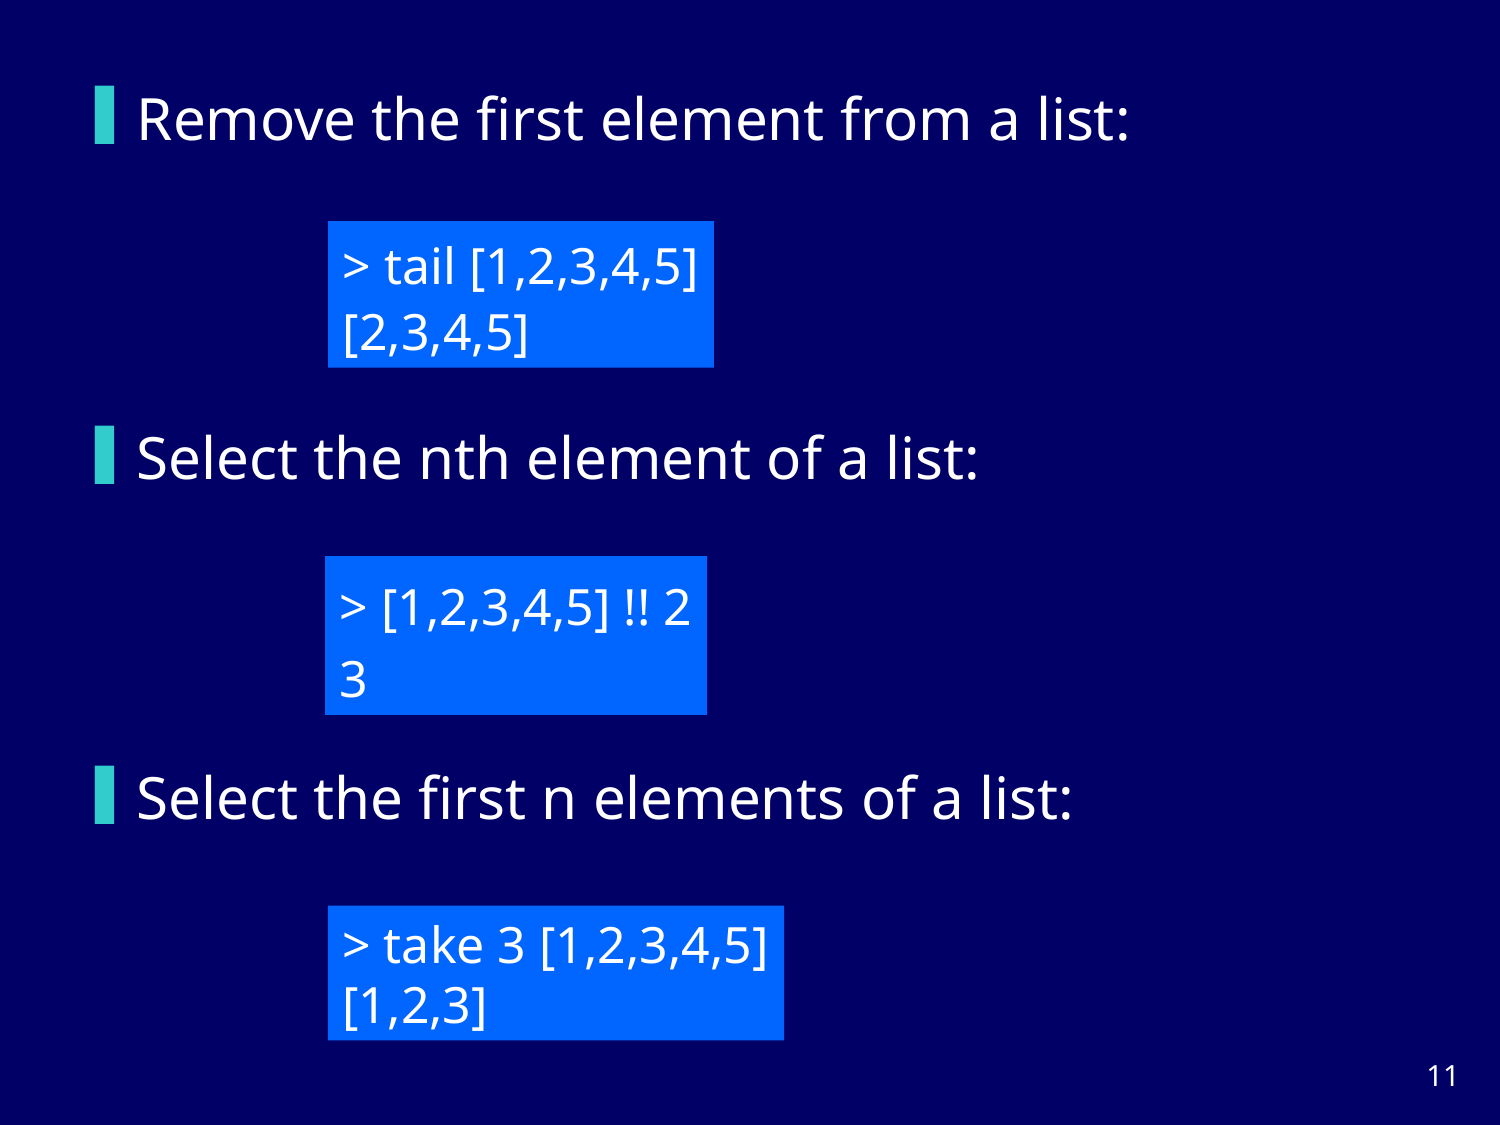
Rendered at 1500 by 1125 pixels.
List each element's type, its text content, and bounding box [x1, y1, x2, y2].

slide_number 10 [1374, 1050, 1475, 1100]
text_box Select the nth element of a list: [65, 414, 1408, 513]
text_box Remove the first element from a list: [65, 74, 1408, 173]
text_box Select the first n elements of a list: [65, 754, 1408, 853]
text_box > tail [1,2,3,4,5] [2,3,4,5] [328, 221, 714, 368]
text_box > take 3 [1,2,3,4,5] [1,2,3] [327, 905, 785, 1041]
text_box > [1,2,3,4,5] !! 2 3 [325, 556, 708, 715]
